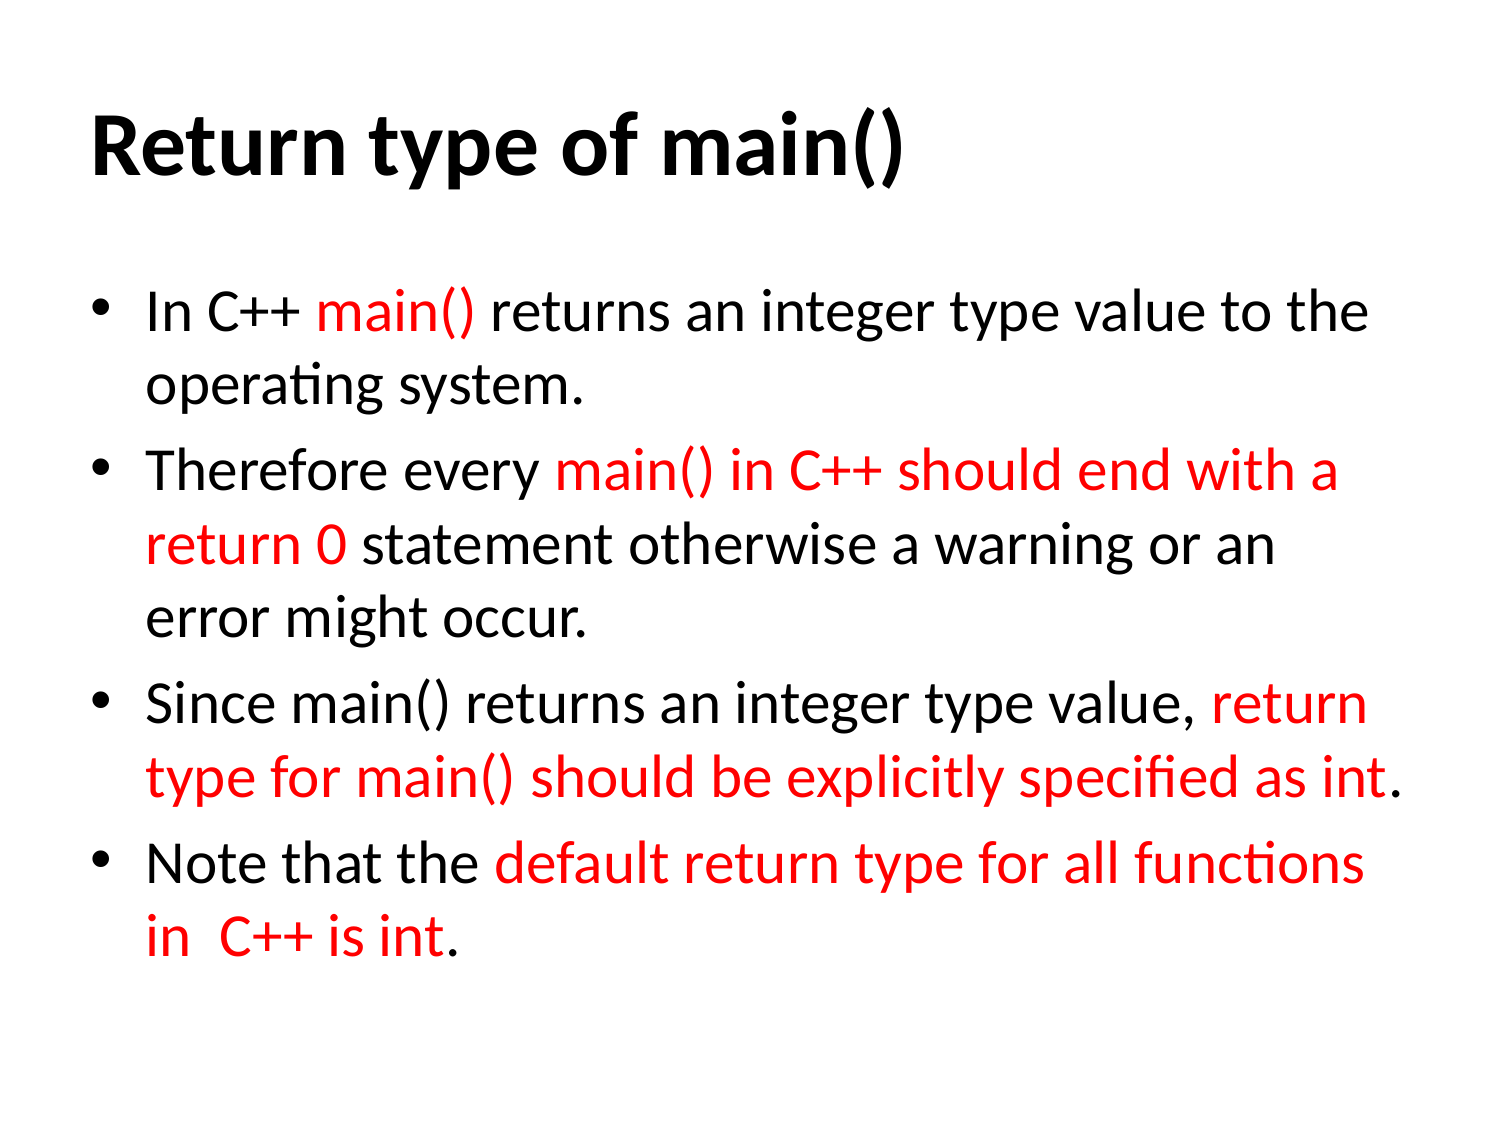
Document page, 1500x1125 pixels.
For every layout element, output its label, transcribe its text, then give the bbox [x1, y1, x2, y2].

title Return type of main() [75, 45, 1425, 233]
list In C++ main() returns an integer type value to the operating system. Therefore every main() in C++ should end with a return 0 statement otherwise a warning or an error might occur. Since main() returns an integer type value, return type for main() should be explicitly specified as int. Note that the default return type for all functions in C++ is int. [75, 262, 1425, 1005]
